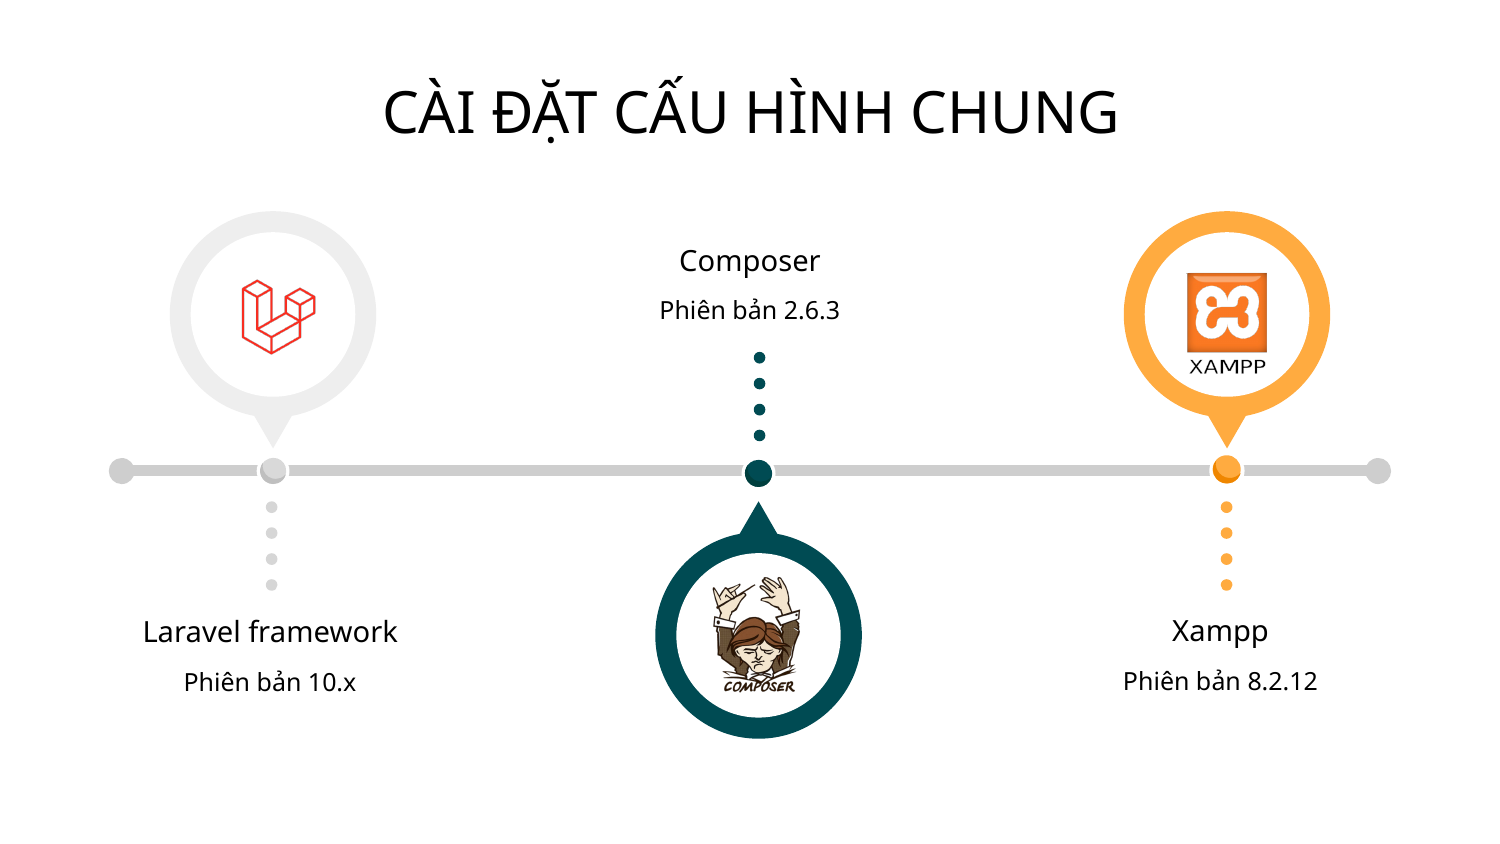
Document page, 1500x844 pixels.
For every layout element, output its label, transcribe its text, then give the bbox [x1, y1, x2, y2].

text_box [108, 210, 1392, 739]
picture [1157, 248, 1296, 393]
picture [704, 570, 812, 701]
text_box CÀI ĐẶT CẤU HÌNH CHUNG [117, 67, 1385, 154]
picture [228, 267, 329, 375]
